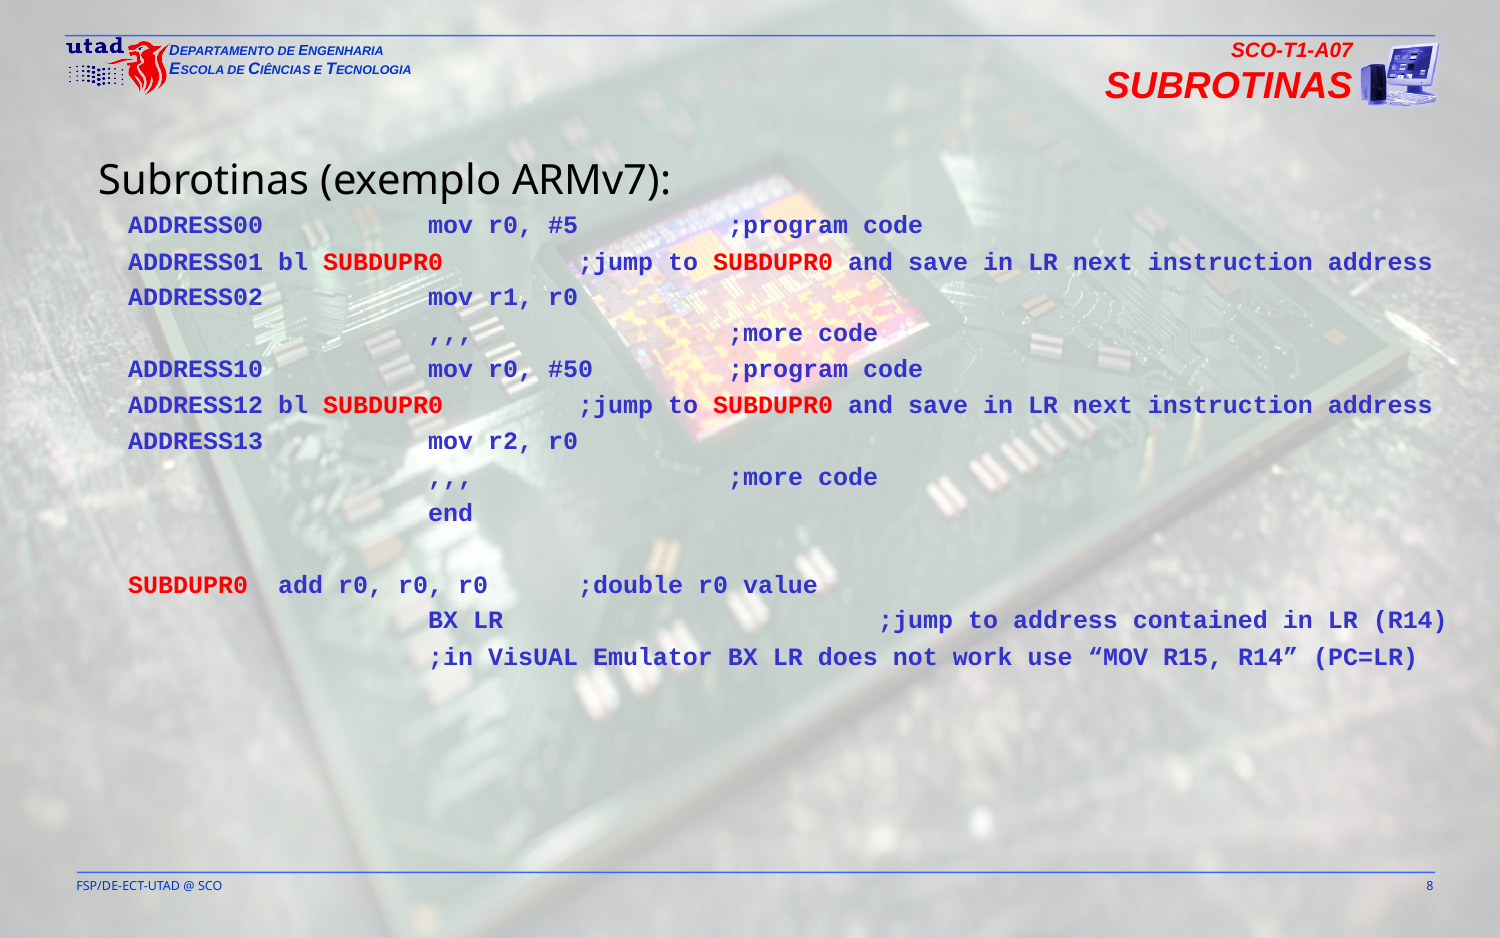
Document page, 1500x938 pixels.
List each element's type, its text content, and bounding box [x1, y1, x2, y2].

picture [64, 35, 172, 97]
title SCO-T1-A07 Subrotinas [493, 30, 1365, 100]
text_box Subrotinas (exemplo ARMv7): ADDRESS00 mov r0, #5 ;program code ADDRESS01 bl SUBDUPR0 ;jump to SUBDUPR0 and save in LR next instruction address ADDRESS02 mov r1, r0 ,,, ;more code ADDRESS10 mov r0, #50 ;program code ADDRESS12 bl SUBDUPR0 ;jump to SUBDUPR0 and save in LR next instruction address ADDRESS13 mov r2, r0 ,,, ;more code end SUBDUPR0 add r0, r0, r0 ;double r0 value BX LR ;jump to address contained in LR (R14) ;in VisUAL Emulator BX LR does not work use “MOV R15, R14” (PC=LR) [88, 137, 1471, 675]
picture [1352, 33, 1447, 115]
